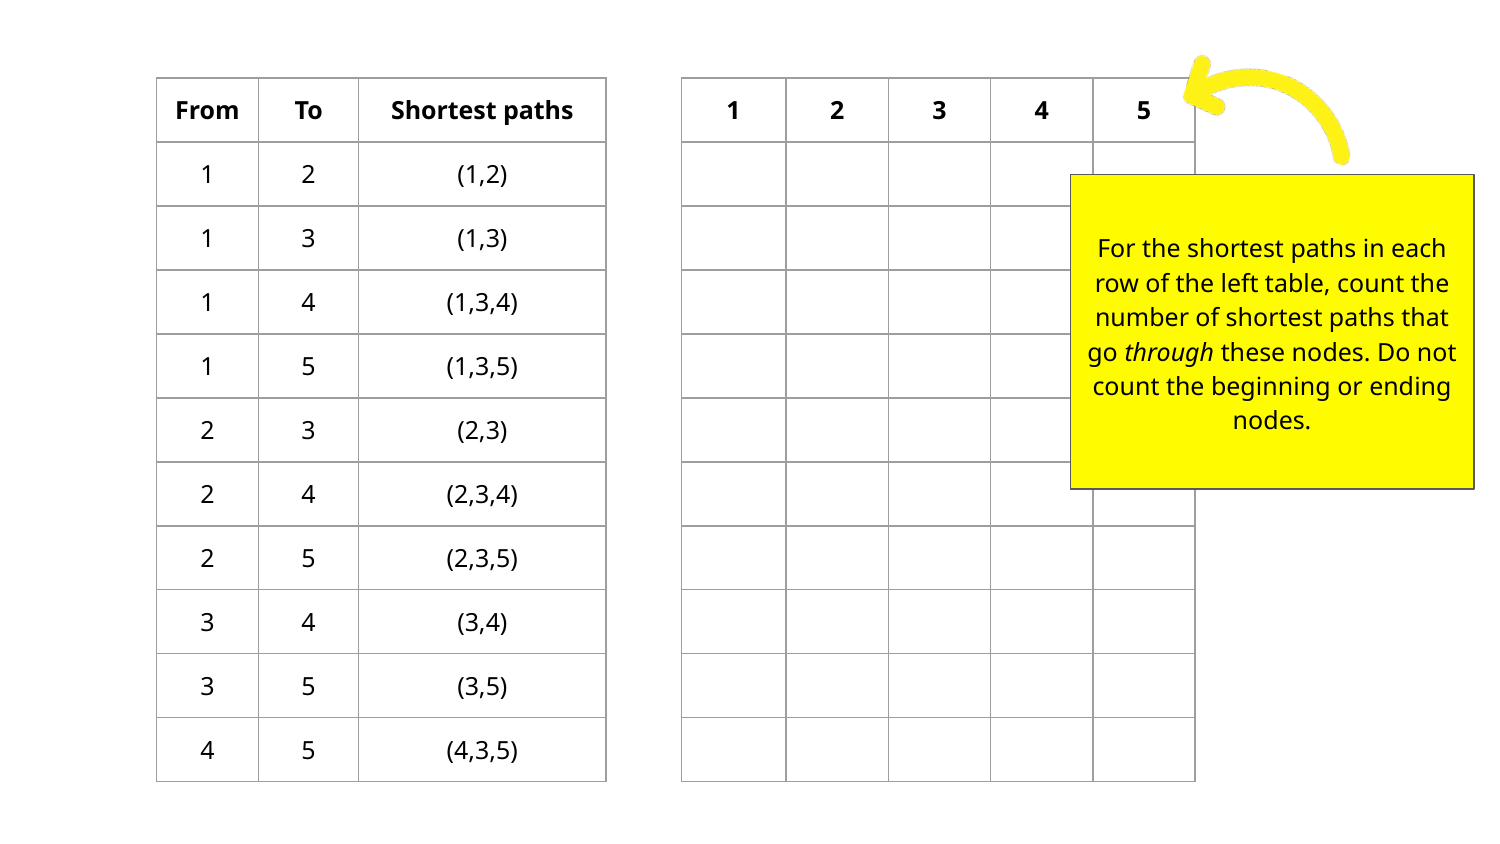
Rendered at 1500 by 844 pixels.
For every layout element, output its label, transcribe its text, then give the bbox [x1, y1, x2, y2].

table_header 4 [991, 79, 1092, 141]
table_cell 4 [259, 271, 358, 333]
table_cell [991, 590, 1092, 653]
table_cell 5 [259, 527, 358, 589]
table_cell [682, 335, 785, 397]
table_cell 1 [157, 335, 258, 397]
table_cell [889, 463, 990, 525]
table_cell [787, 143, 888, 205]
table_cell [682, 143, 785, 205]
table_cell 4 [157, 718, 258, 781]
table_cell [1094, 527, 1194, 589]
table_cell [889, 399, 990, 461]
table_cell [889, 718, 990, 781]
table_cell 5 [259, 654, 358, 717]
table_cell [682, 399, 785, 461]
table_cell [1094, 654, 1194, 717]
table_cell [682, 207, 785, 269]
table_cell [991, 399, 1070, 461]
table_cell [682, 718, 785, 781]
table_cell [1094, 489, 1194, 525]
table_header 2 [787, 79, 888, 141]
table_header 1 [682, 79, 785, 141]
table_cell (2,3) [359, 399, 605, 461]
table_cell [787, 271, 888, 333]
table_cell (1,3) [359, 207, 605, 269]
table_cell (1,2) [359, 143, 605, 205]
table_cell [787, 654, 888, 717]
table_cell 4 [259, 463, 358, 525]
table_cell [1094, 590, 1194, 653]
table_cell [682, 463, 785, 525]
table_cell [787, 718, 888, 781]
table_header Shortest paths [359, 79, 605, 141]
table_cell 5 [259, 335, 358, 397]
table_cell [889, 527, 990, 589]
table_cell (1,3,4) [359, 271, 605, 333]
text_box For the shortest paths in each row of the left table, count the number of shortest paths that go through these nodes. Do not count the beginning or ending nodes. [1070, 174, 1475, 489]
table_cell [787, 463, 888, 525]
table_cell [787, 590, 888, 653]
table_cell 1 [157, 143, 258, 205]
table_cell [1094, 718, 1194, 781]
table_cell [889, 335, 990, 397]
table_cell 3 [157, 590, 258, 653]
table_cell (2,3,4) [359, 463, 605, 525]
table_cell [889, 271, 990, 333]
table_cell 3 [157, 654, 258, 717]
table_cell (3,5) [359, 654, 605, 717]
table_cell 4 [259, 590, 358, 653]
table_cell [991, 527, 1092, 589]
table_cell [787, 527, 888, 589]
table_cell 2 [157, 399, 258, 461]
table_cell (3,4) [359, 590, 605, 653]
table_cell [787, 399, 888, 461]
table_cell [991, 207, 1070, 269]
table_cell 2 [259, 143, 358, 205]
table_cell [991, 143, 1092, 205]
table_cell [889, 590, 990, 653]
table_cell 3 [259, 399, 358, 461]
table_header From [157, 79, 258, 141]
table_cell [787, 207, 888, 269]
table_cell 2 [157, 527, 258, 589]
table_cell [991, 463, 1092, 525]
table_header 3 [889, 79, 990, 141]
table_cell [1094, 143, 1194, 174]
table_cell [682, 654, 785, 717]
table_cell (2,3,5) [359, 527, 605, 589]
table_cell [991, 718, 1092, 781]
table_cell [991, 654, 1092, 717]
picture [1177, 19, 1366, 197]
table_cell 1 [157, 207, 258, 269]
table_cell (4,3,5) [359, 718, 605, 781]
table_cell 3 [259, 207, 358, 269]
table_cell [682, 271, 785, 333]
table_cell [787, 335, 888, 397]
table_cell 5 [259, 718, 358, 781]
table_cell [682, 590, 785, 653]
table_cell (1,3,5) [359, 335, 605, 397]
table_cell [682, 527, 785, 589]
table_cell [991, 335, 1070, 397]
table_cell 2 [157, 463, 258, 525]
table_header 5 [1094, 79, 1194, 141]
table_cell [889, 207, 990, 269]
table_header To [259, 79, 358, 141]
table_cell [889, 143, 990, 205]
table_cell 1 [157, 271, 258, 333]
table_cell [991, 271, 1070, 333]
table_cell [889, 654, 990, 717]
